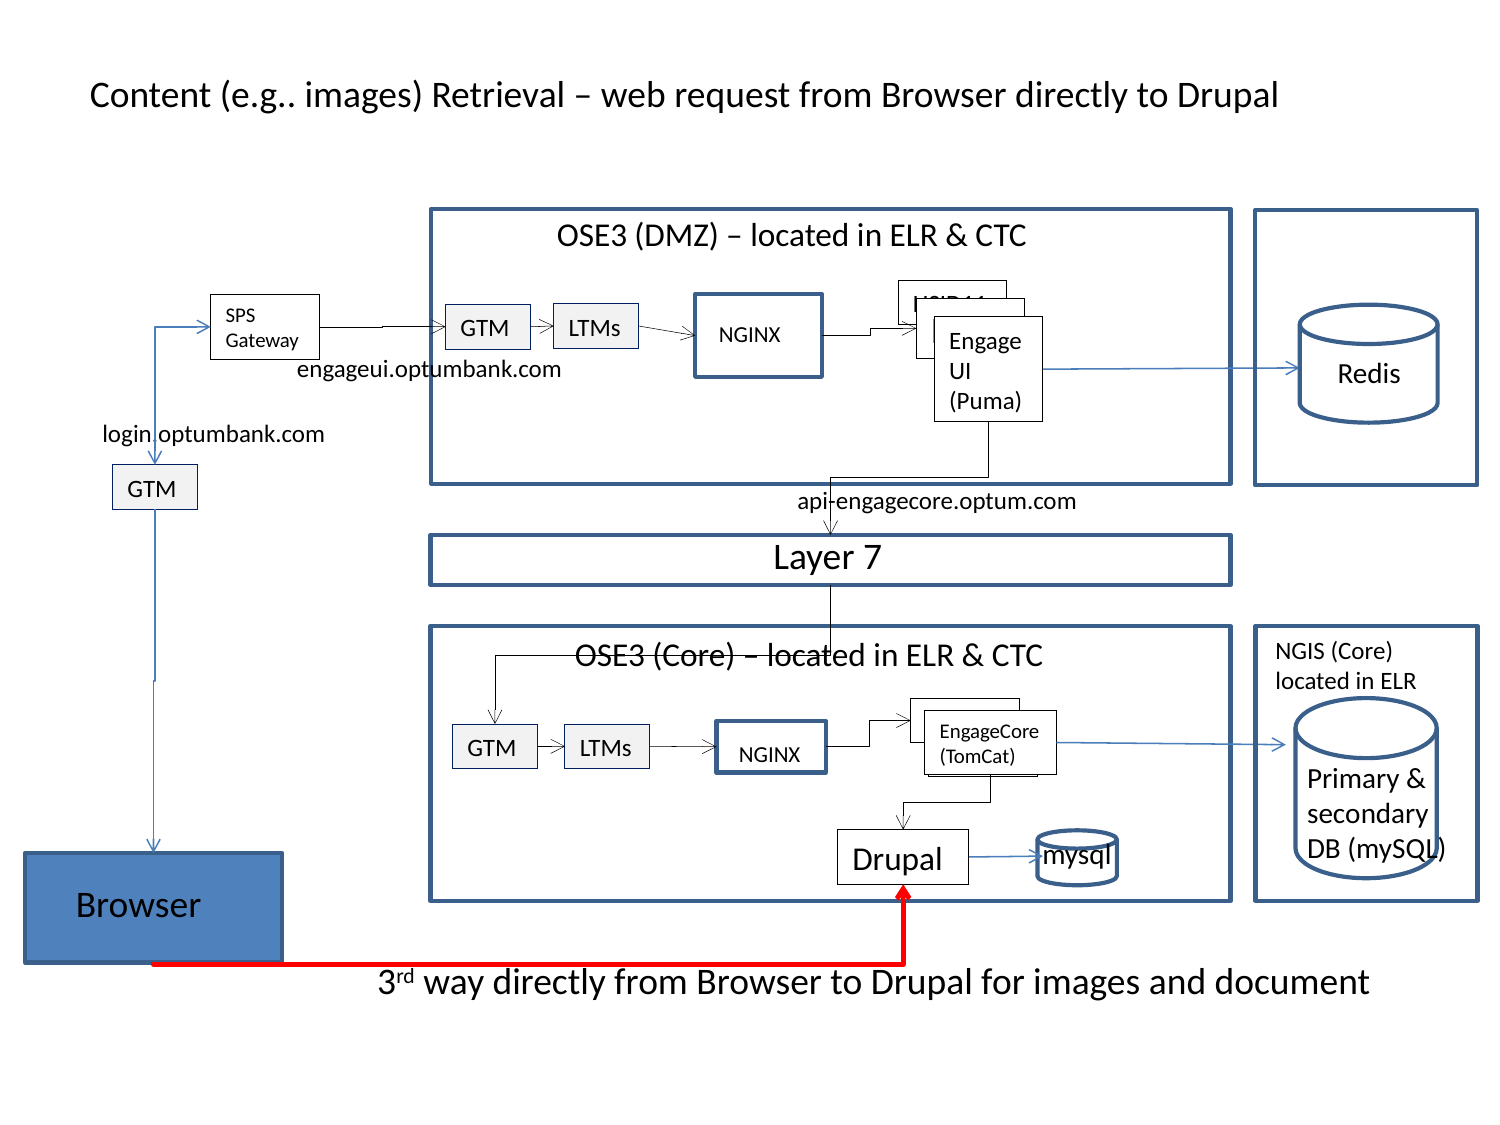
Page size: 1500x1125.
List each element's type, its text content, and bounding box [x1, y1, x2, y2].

text_box OSE3 (Core) – located in ELR & CTC [738, 625, 1187, 681]
text_box [429, 207, 1233, 486]
text_box [1297, 302, 1440, 425]
text_box 3rd way directly from Browser to Drupal for images and document [362, 949, 484, 1010]
text_box [428, 533, 587, 587]
text_box 3rd way directly from Browser to Drupal for images and document [572, 949, 1438, 1010]
text_box [572, 624, 1233, 903]
text_box api-engagecore.optum.com [782, 477, 848, 522]
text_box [638, 326, 696, 336]
text_box [1036, 878, 1119, 888]
text_box [738, 533, 830, 587]
text_box mysql [1027, 827, 1200, 878]
text_box SPS Gateway [210, 294, 320, 360]
text_box api-engagecore.optum.com [970, 477, 1253, 522]
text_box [694, 294, 823, 378]
text_box GTM [112, 464, 198, 510]
text_box OSE3 (Core) – located in ELR & CTC [572, 625, 587, 681]
text_box [1253, 624, 1480, 903]
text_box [853, 399, 966, 559]
text_box OSE3 (DMZ) – located in ELR & CTC [542, 206, 1169, 261]
text_box 11111111 (ELR)) 1111 [1253, 208, 1479, 487]
text_box login.optumbank.com [87, 410, 154, 455]
text_box LTMs [553, 303, 639, 349]
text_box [113, 367, 252, 425]
text_box Browser [61, 872, 363, 933]
text_box GTM [445, 304, 531, 345]
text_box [821, 328, 917, 336]
text_box Content (e.g.. images) Retrieval – web request from Browser directly to Drupal [74, 62, 1350, 123]
text_box NGIS (Core) located in ELR [1260, 627, 1465, 702]
text_box Drupal [837, 829, 969, 885]
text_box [825, 720, 911, 748]
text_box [919, 758, 975, 847]
text_box login.optumbank.com [156, 410, 400, 455]
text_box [738, 720, 826, 773]
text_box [489, 548, 568, 1125]
text_box Layer 7 [758, 524, 931, 584]
text_box engageui.optumbank.com [282, 345, 595, 390]
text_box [592, 486, 733, 823]
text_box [1042, 367, 1300, 371]
text_box [428, 624, 484, 903]
text_box [831, 533, 1233, 587]
text_box Redis [1322, 347, 1460, 397]
text_box [23, 851, 284, 965]
